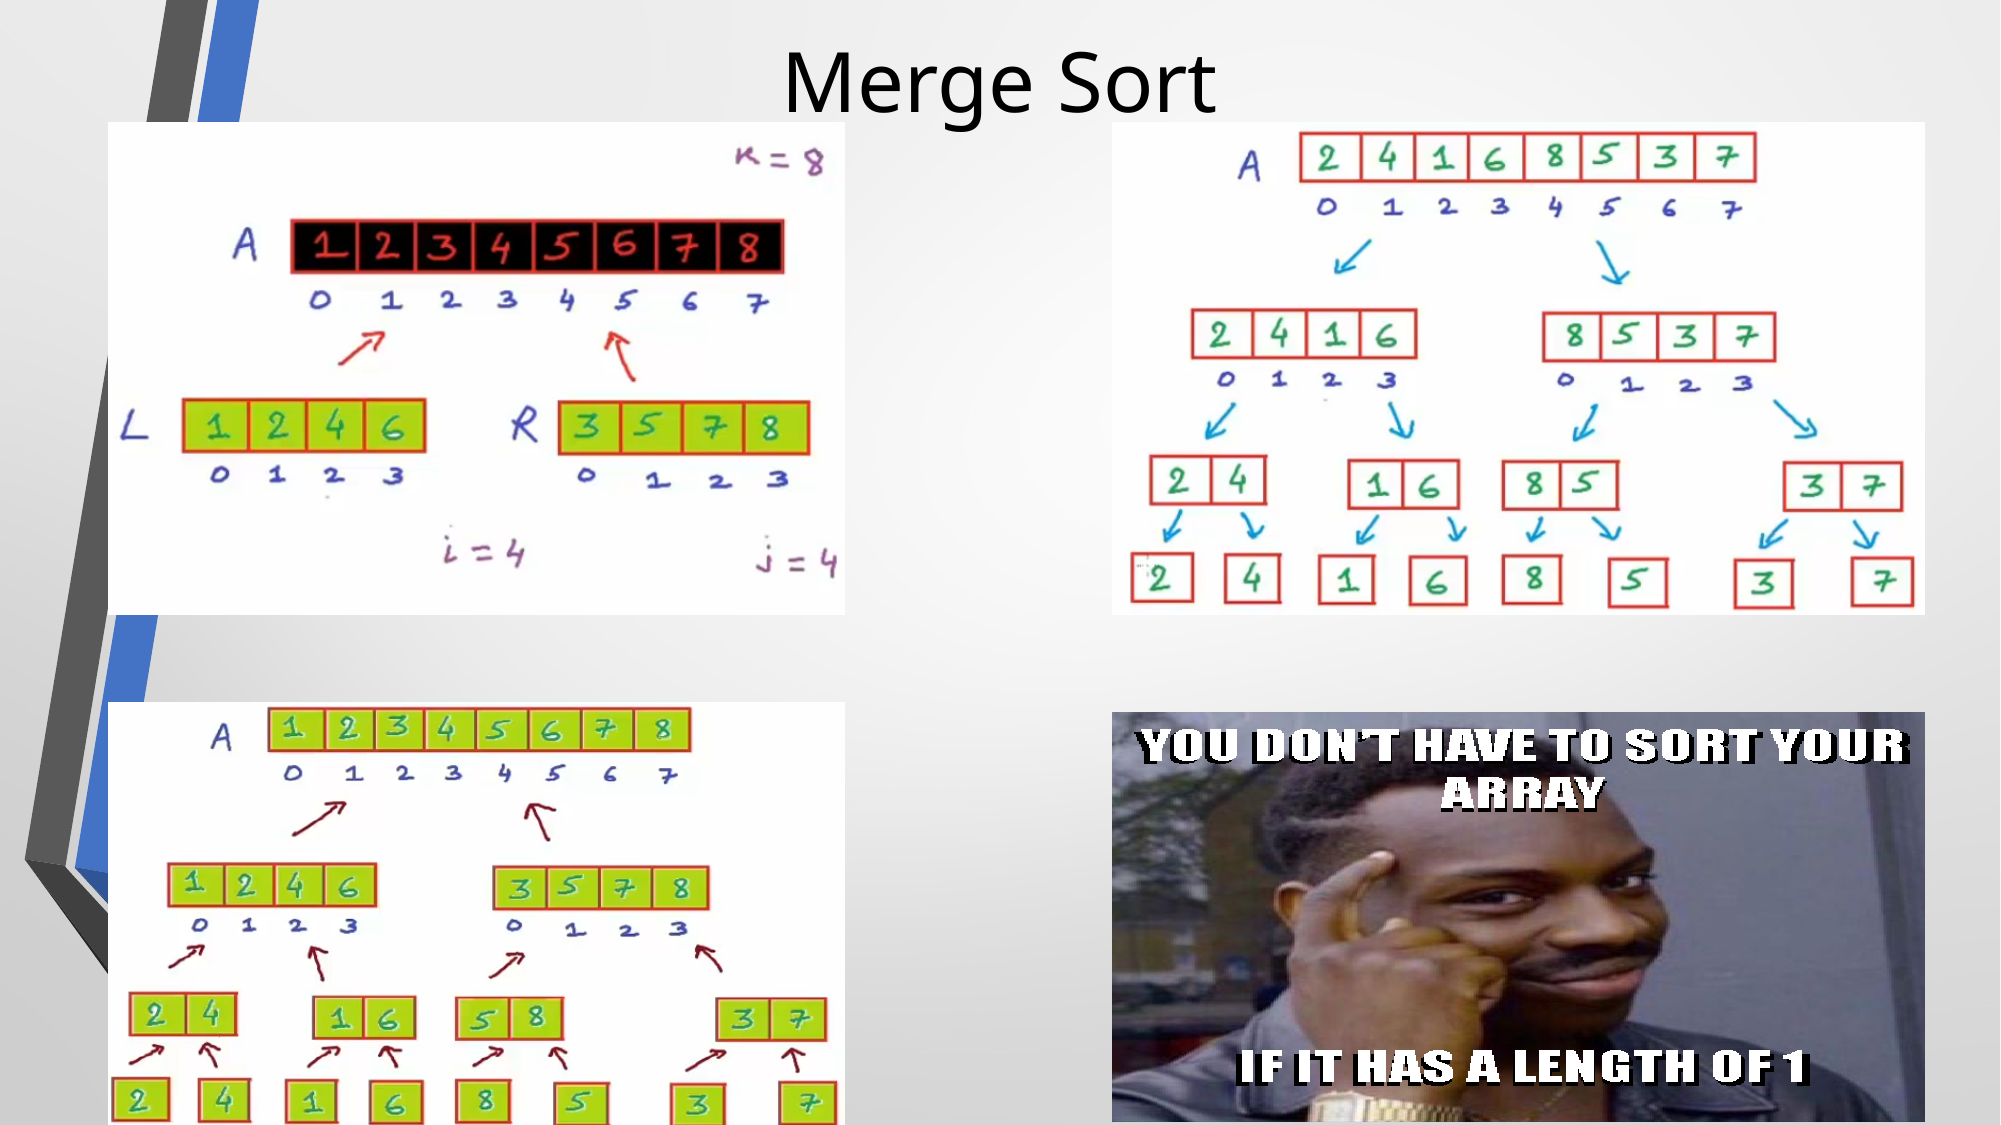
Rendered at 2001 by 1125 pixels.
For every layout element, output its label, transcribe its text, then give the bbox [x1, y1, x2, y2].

picture [1112, 711, 1925, 1122]
picture [107, 702, 845, 1125]
picture [107, 122, 845, 615]
title Merge Sort [631, 0, 1369, 159]
picture [1112, 122, 1925, 615]
